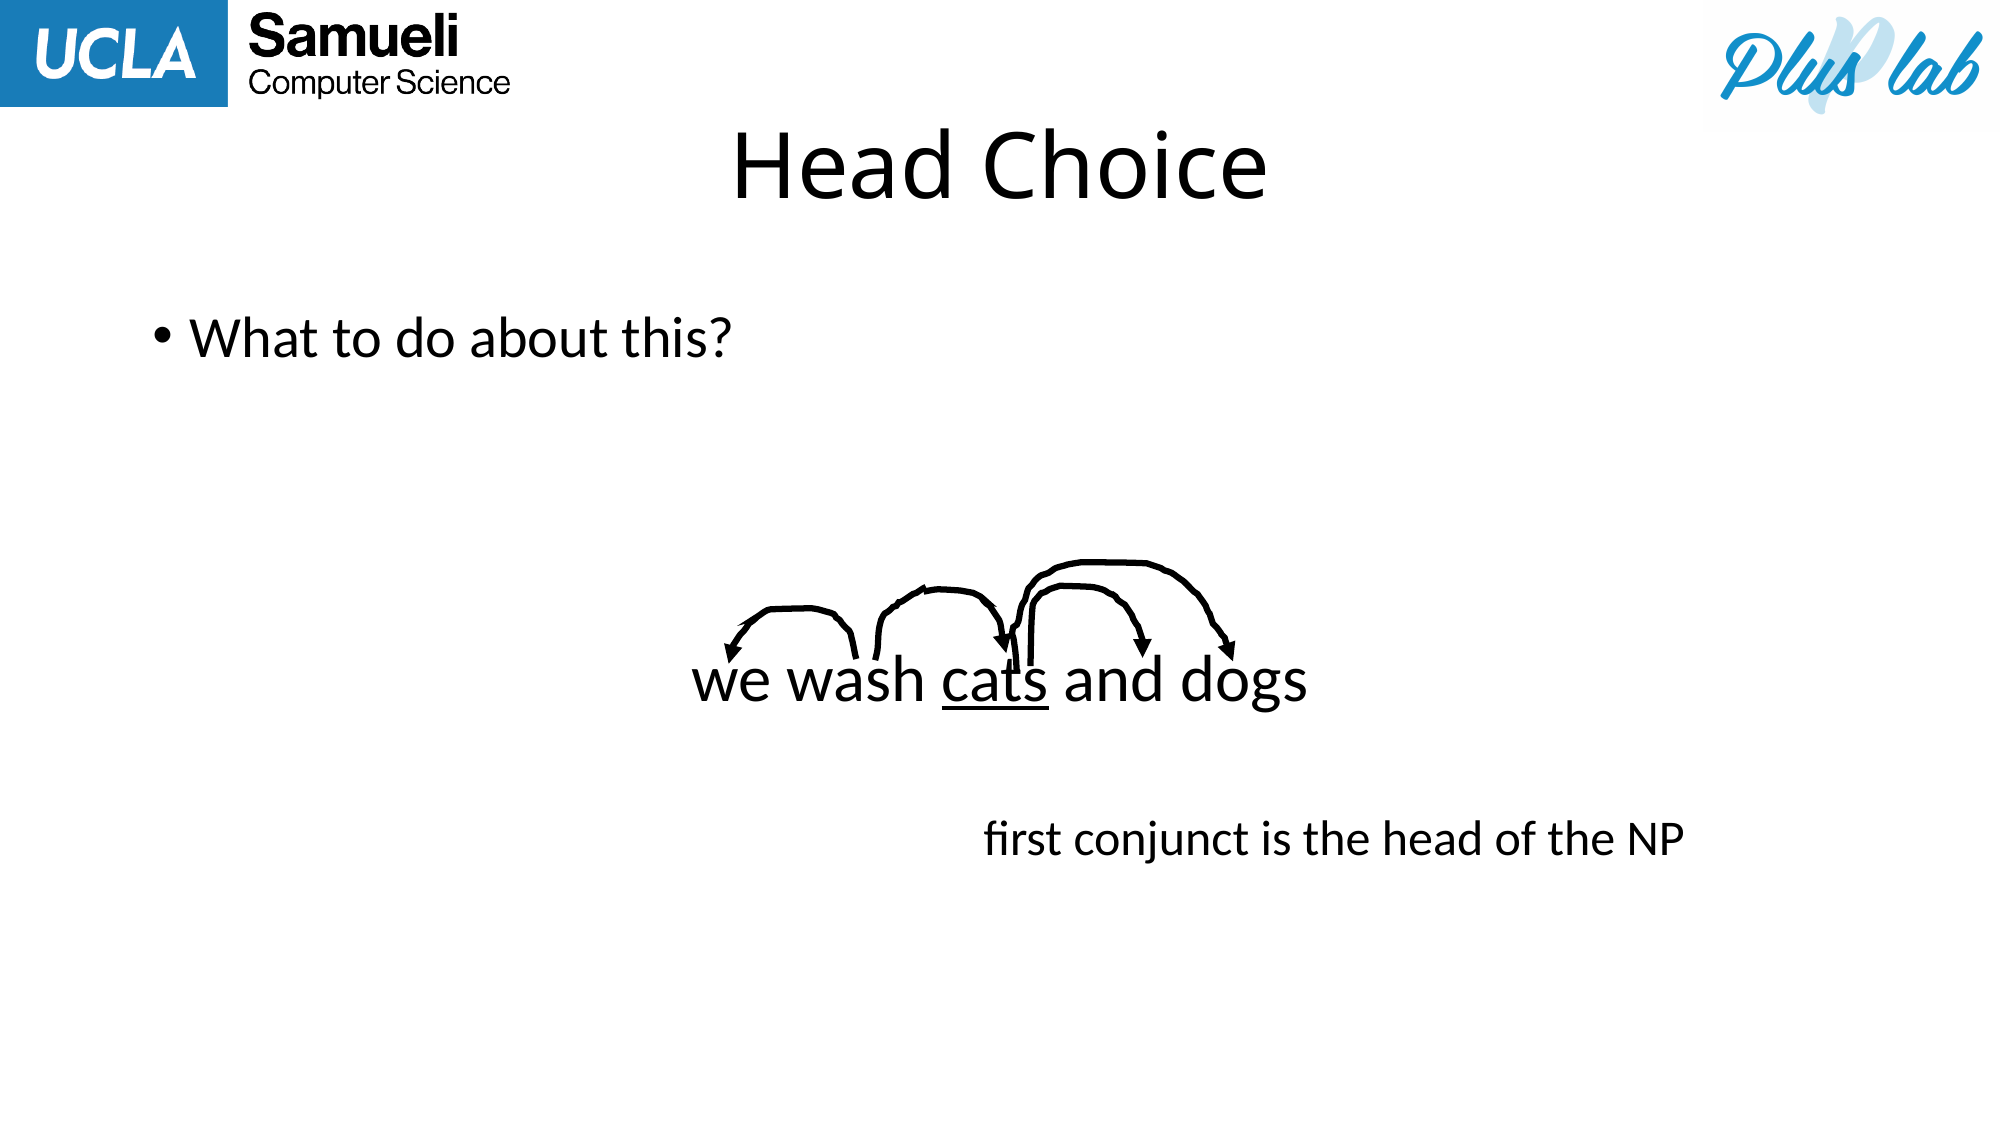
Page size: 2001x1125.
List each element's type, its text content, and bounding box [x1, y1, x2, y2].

text_box [874, 586, 927, 661]
picture [1703, 0, 2000, 132]
text_box [1011, 561, 1237, 673]
text_box [923, 588, 1009, 654]
text_box [725, 607, 858, 664]
list What to do about this? [137, 299, 1863, 606]
text_box we wash cats and dogs [676, 627, 1324, 723]
picture [0, 0, 510, 107]
text_box first conjunct is the head of the NP [968, 798, 1700, 873]
title Head Choice [137, 59, 1863, 278]
